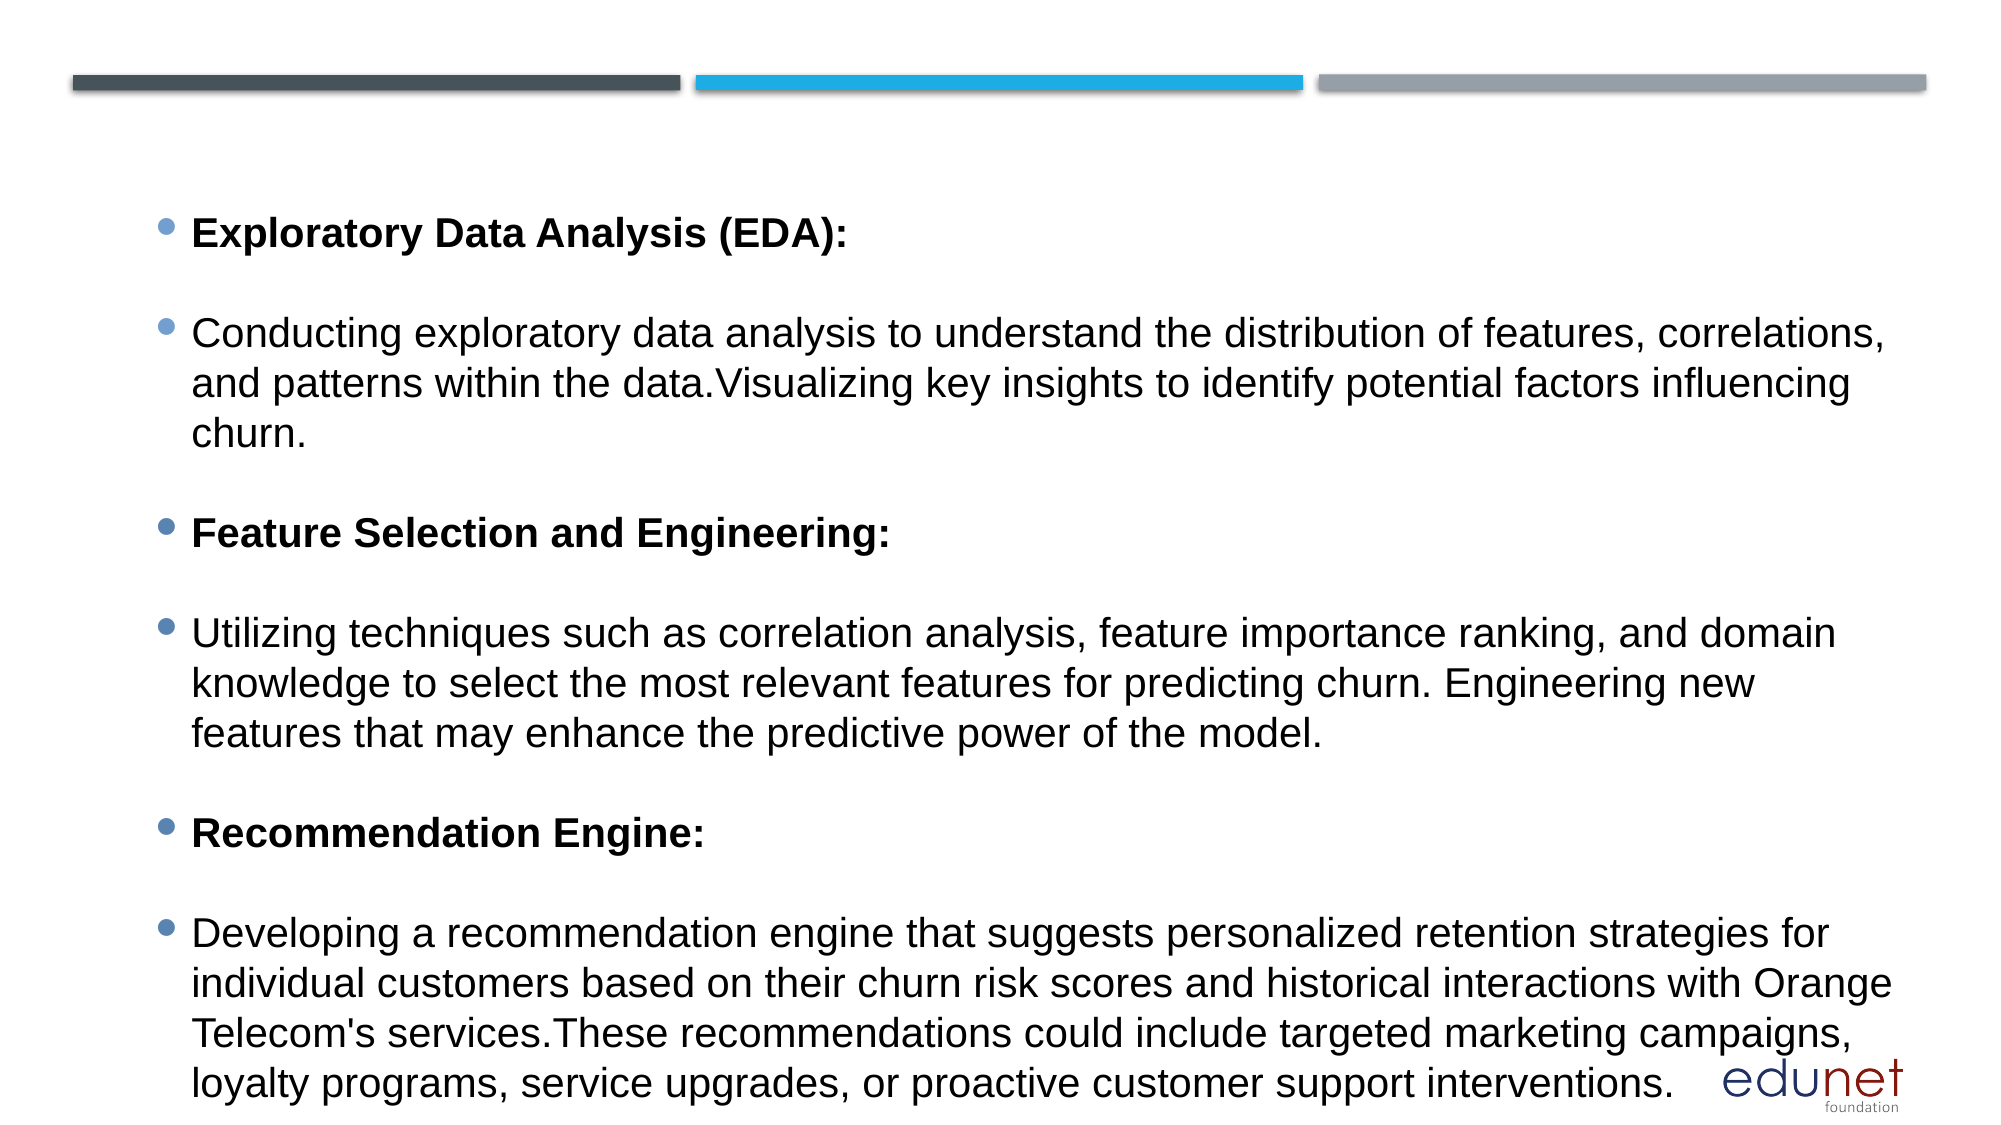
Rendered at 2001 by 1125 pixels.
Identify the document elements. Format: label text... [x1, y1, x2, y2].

text_box Exploratory Data Analysis (EDA): Conducting exploratory data analysis to understand the distribution of features, correlations, and patterns within the data.Visualizing key insights to identify potential factors influencing churn. Feature Selection and Engineering: Utilizing techniques such as correlation analysis, feature importance ranking, and domain knowledge to select the most relevant features for predicting churn. Engineering new features that may enhance the predictive power of the model. Recommendation Engine: Developing a recommendation engine that suggests personalized retention strategies for individual customers based on their churn risk scores and historical interactions with Orange Telecom's services.These recommendations could include targeted marketing campaigns, loyalty programs, service upgrades, or proactive customer support interventions. [140, 153, 1914, 1125]
